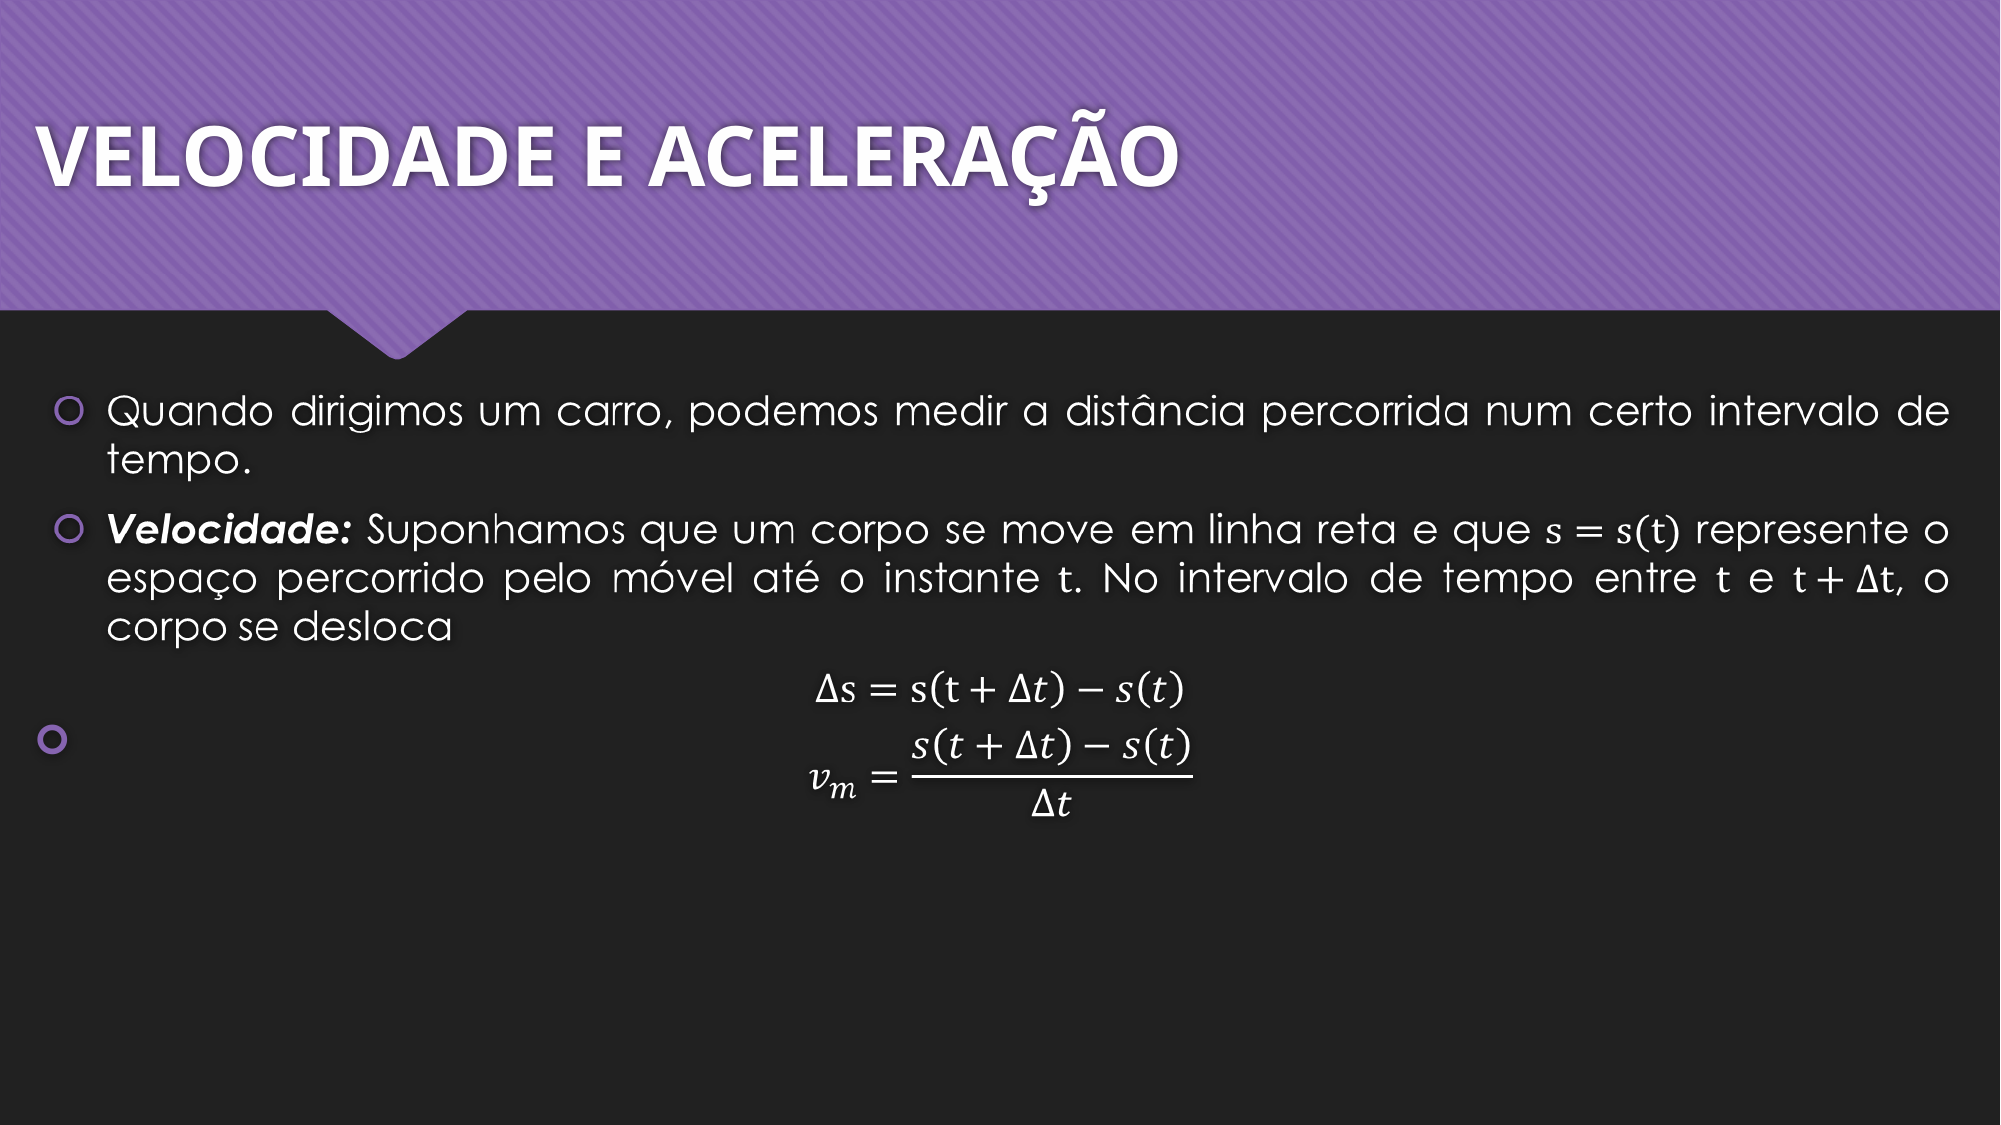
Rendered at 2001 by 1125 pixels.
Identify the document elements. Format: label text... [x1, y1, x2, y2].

picture [1, 1, 1999, 357]
title VELOCIDADE E ACELERAÇÃO [20, 73, 1982, 233]
list [20, 364, 1982, 1108]
